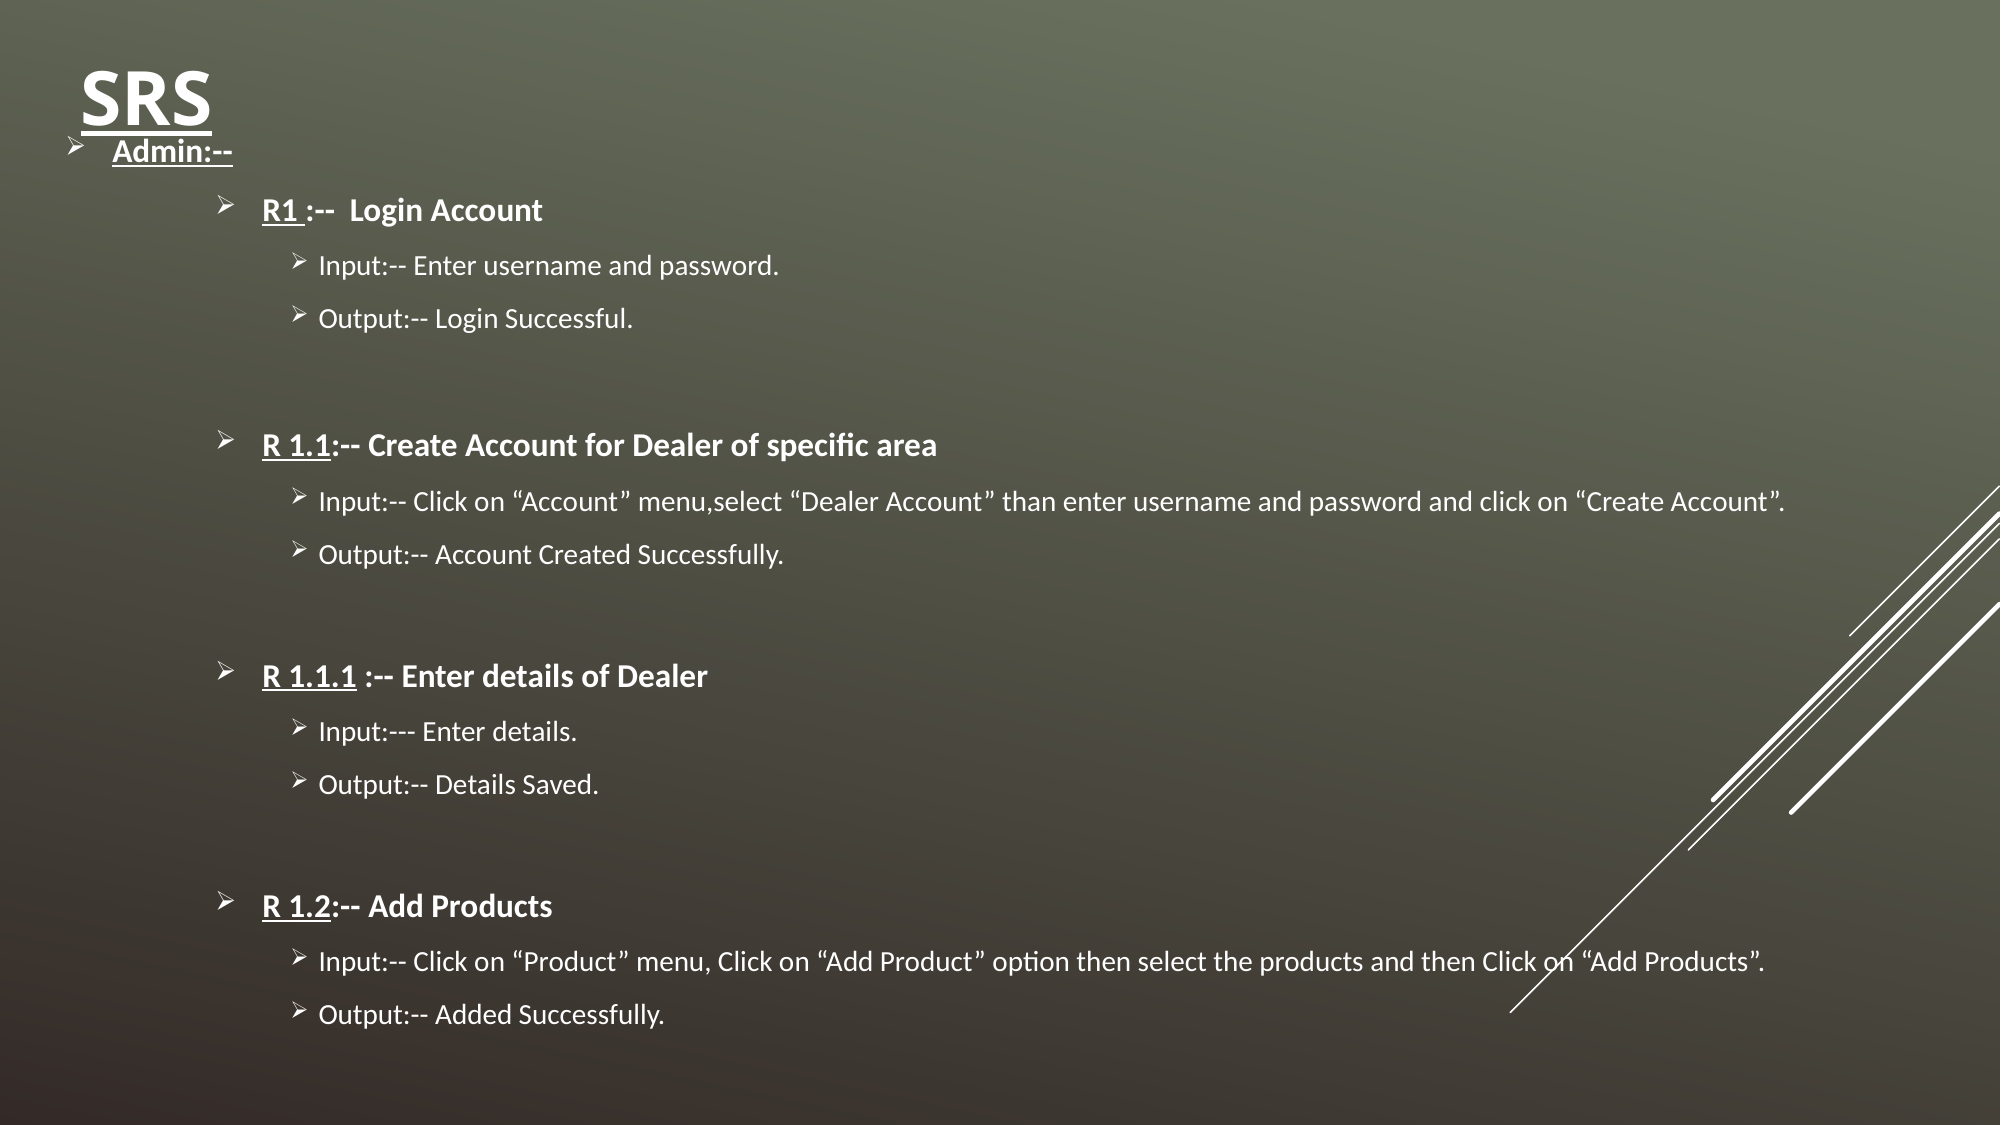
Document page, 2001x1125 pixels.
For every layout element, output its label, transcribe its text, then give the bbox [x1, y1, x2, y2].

list Admin:-- R1 :-- Login Account Input:-- Enter username and password. Output:-- Login Successful. R 1.1:-- Create Account for Dealer of specific area Input:-- Click on “Account” menu,select “Dealer Account” than enter username and password and click on “Create Account”. Output:-- Account Created Successfully. R 1.1.1 :-- Enter details of Dealer Input:--- Enter details. Output:-- Details Saved. R 1.2:-- Add Products Input:-- Click on “Product” menu, Click on “Add Product” option then select the products and then Click on “Add Products”. Output:-- Added Successfully. [50, 135, 2000, 1107]
title SRS [65, 0, 1476, 135]
